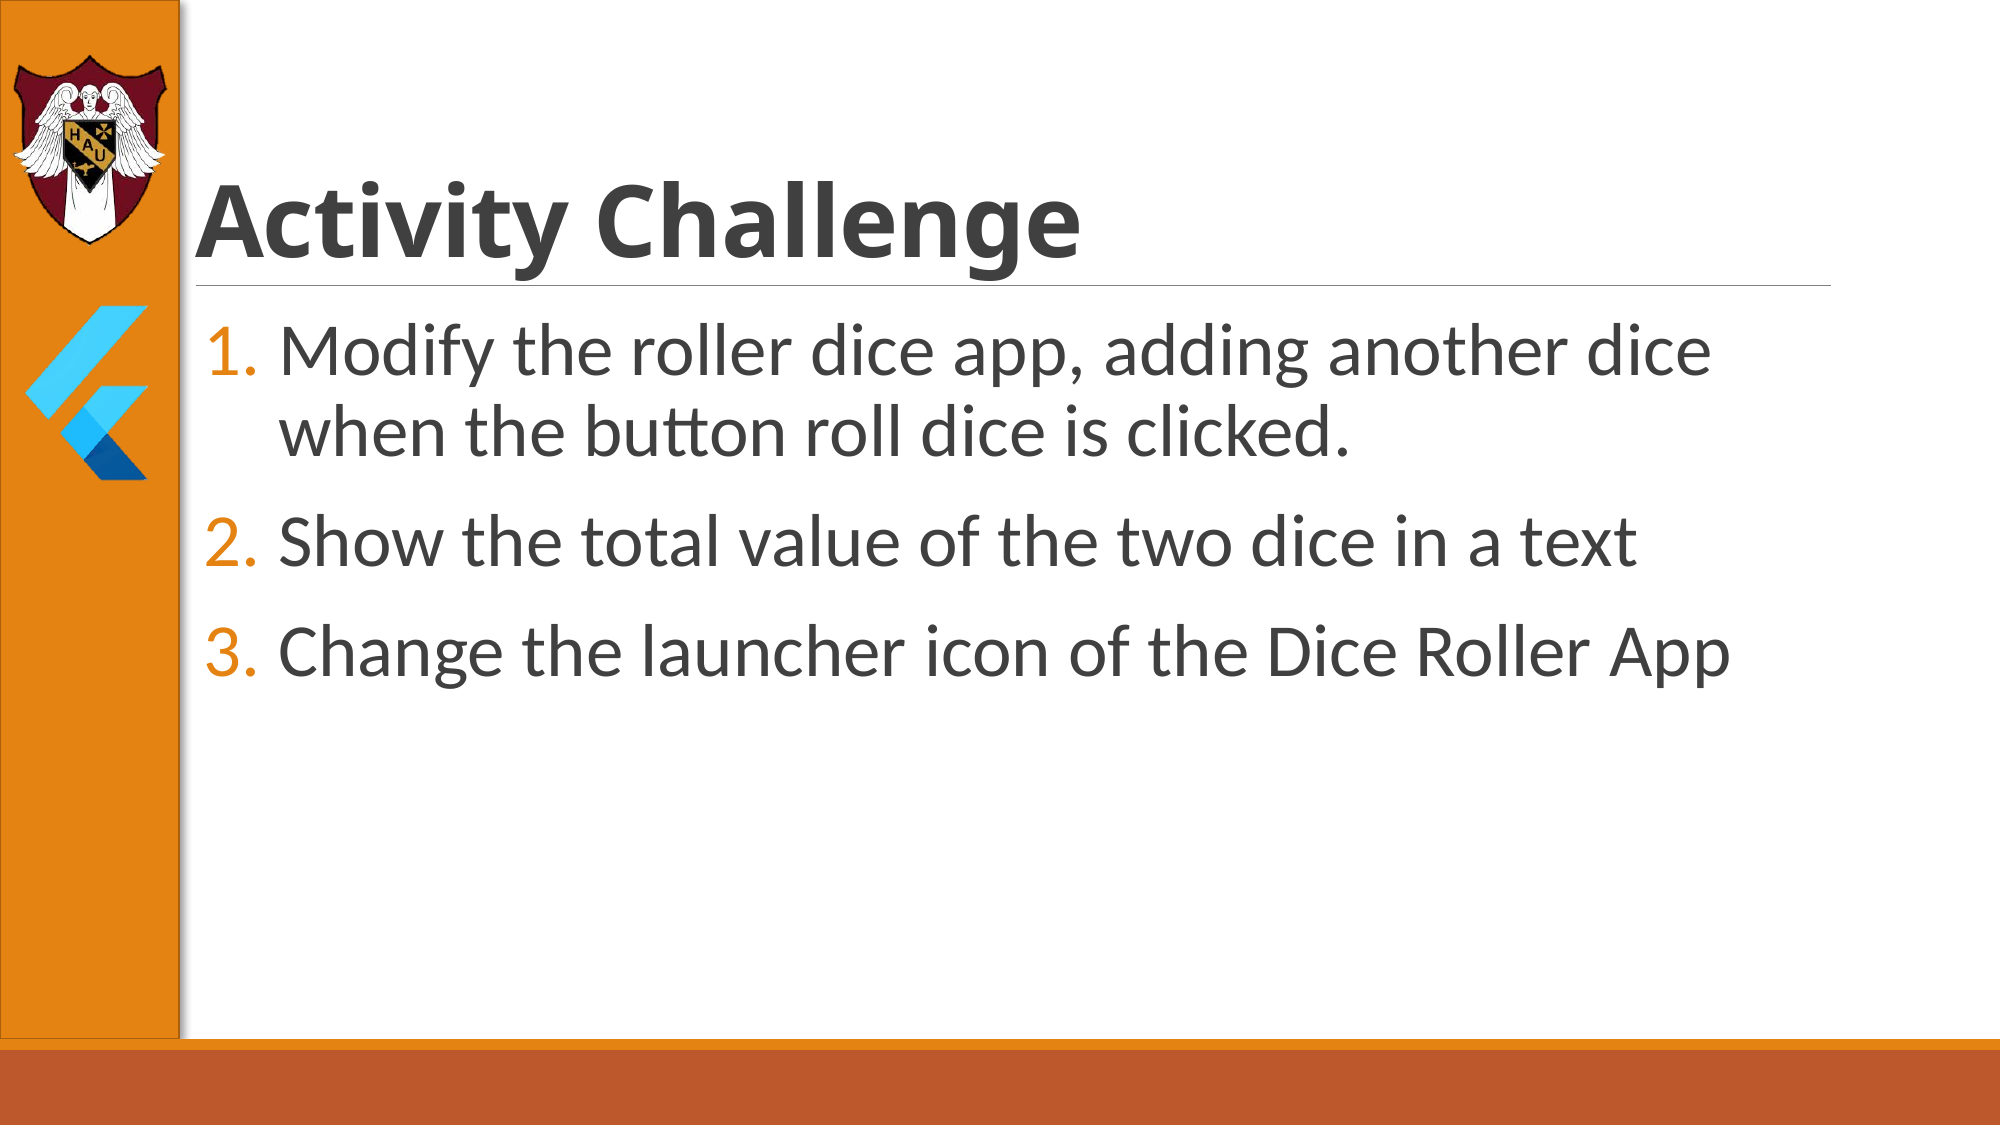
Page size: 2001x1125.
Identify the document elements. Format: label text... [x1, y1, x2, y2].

title Activity Challenge [180, 47, 1830, 285]
list Modify the roller dice app, adding another dice when the button roll dice is clicked. Show the total value of the two dice in a text Change the launcher icon of the Dice Roller App [203, 302, 1830, 963]
picture [10, 46, 169, 250]
picture [7, 302, 165, 483]
